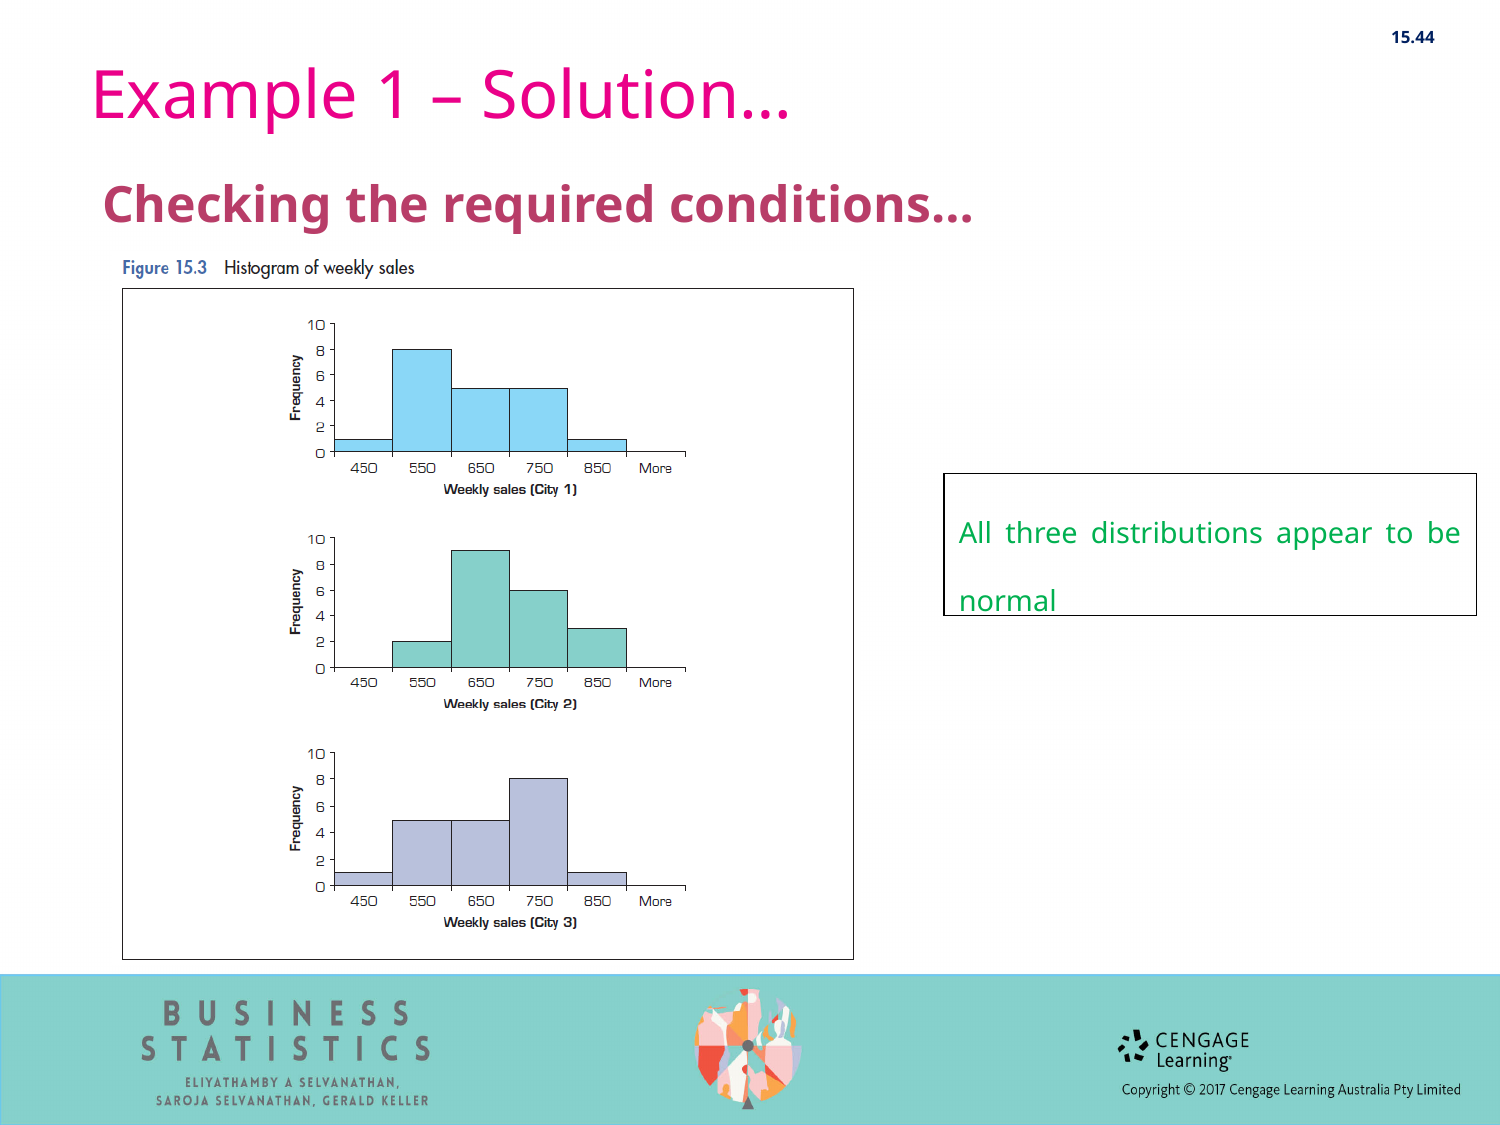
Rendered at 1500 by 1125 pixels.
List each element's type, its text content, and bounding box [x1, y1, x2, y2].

title Example 1 – Solution… [75, 19, 1425, 165]
slide_number 15.44 [1376, 0, 1500, 67]
text_box All three distributions appear to be normal [943, 473, 1477, 616]
list Checking the required conditions… [87, 164, 1424, 941]
picture [0, 0, 1500, 1125]
